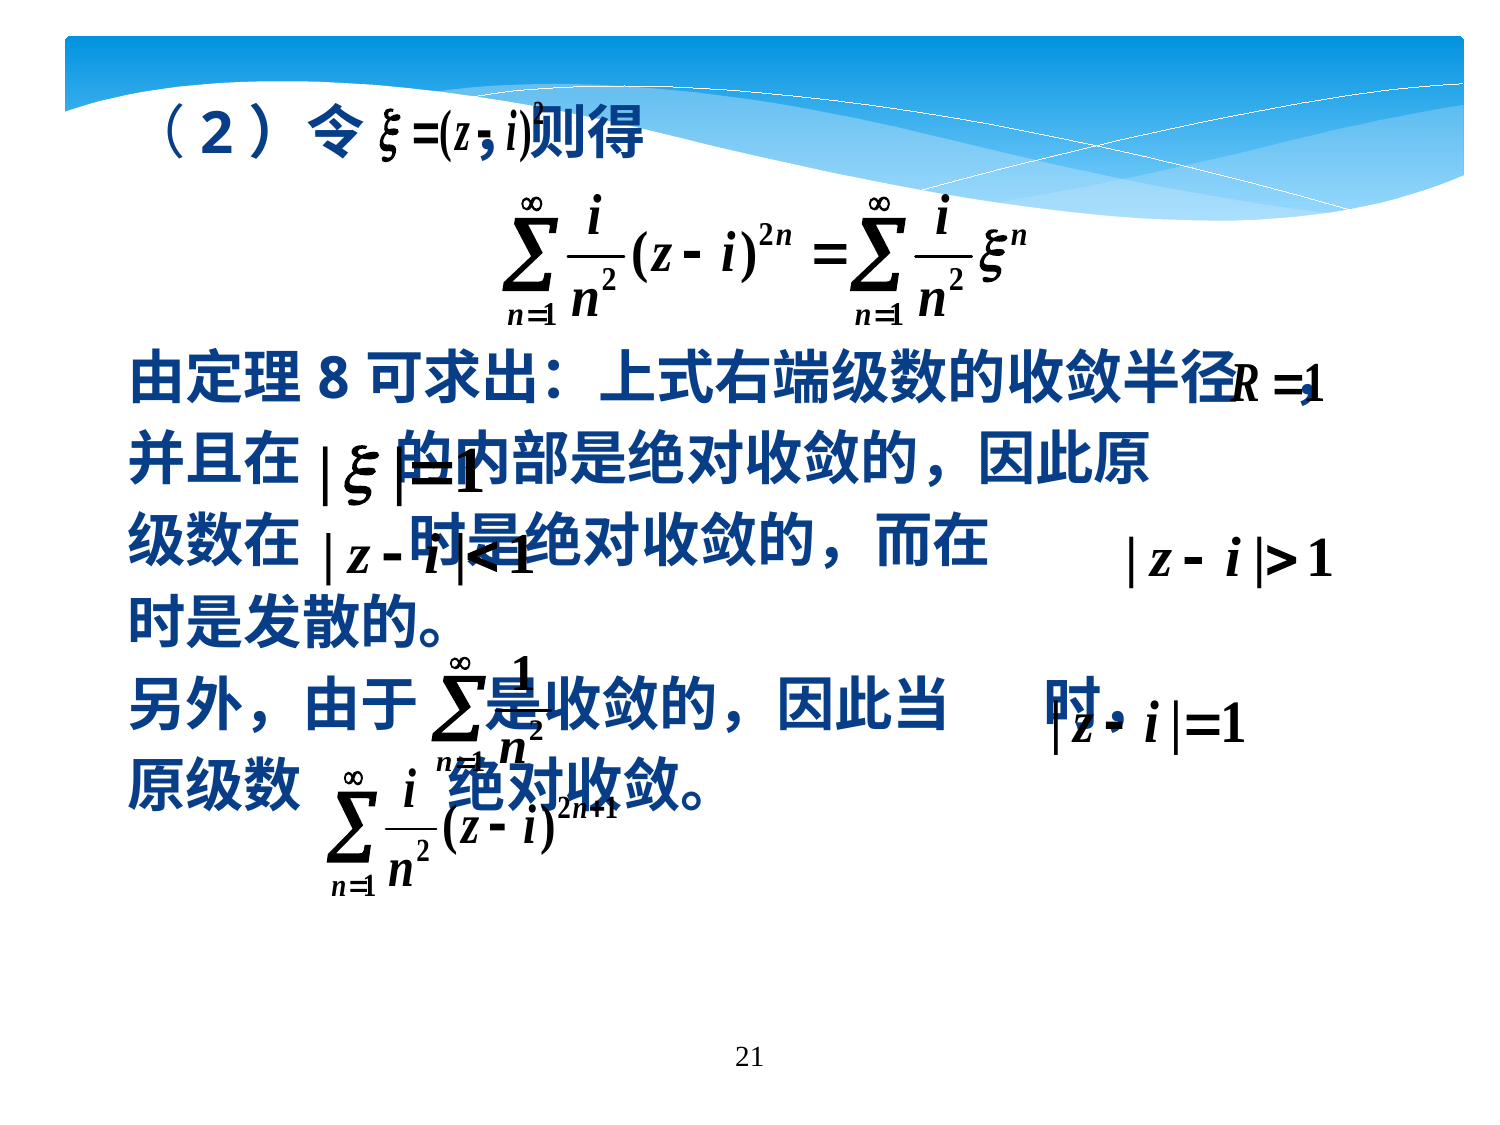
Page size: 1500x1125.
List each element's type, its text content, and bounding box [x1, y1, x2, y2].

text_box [1120, 524, 1343, 601]
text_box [317, 520, 545, 598]
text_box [320, 749, 630, 909]
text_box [1045, 687, 1255, 768]
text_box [374, 87, 551, 176]
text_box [312, 432, 494, 521]
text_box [1221, 349, 1334, 412]
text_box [495, 174, 1043, 339]
list （2）令 ，则得 由定理8可求出：上式右端级数的收敛半径 ， 并且在 的内部是绝对收敛的，因此原 级数在 时是绝对收敛的，而在 时是发散的。 另外，由于 是收敛的，因此当 时， 原级数 绝对收敛。 [112, 87, 1448, 1001]
slide_number 21 [654, 1025, 846, 1086]
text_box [424, 637, 562, 748]
